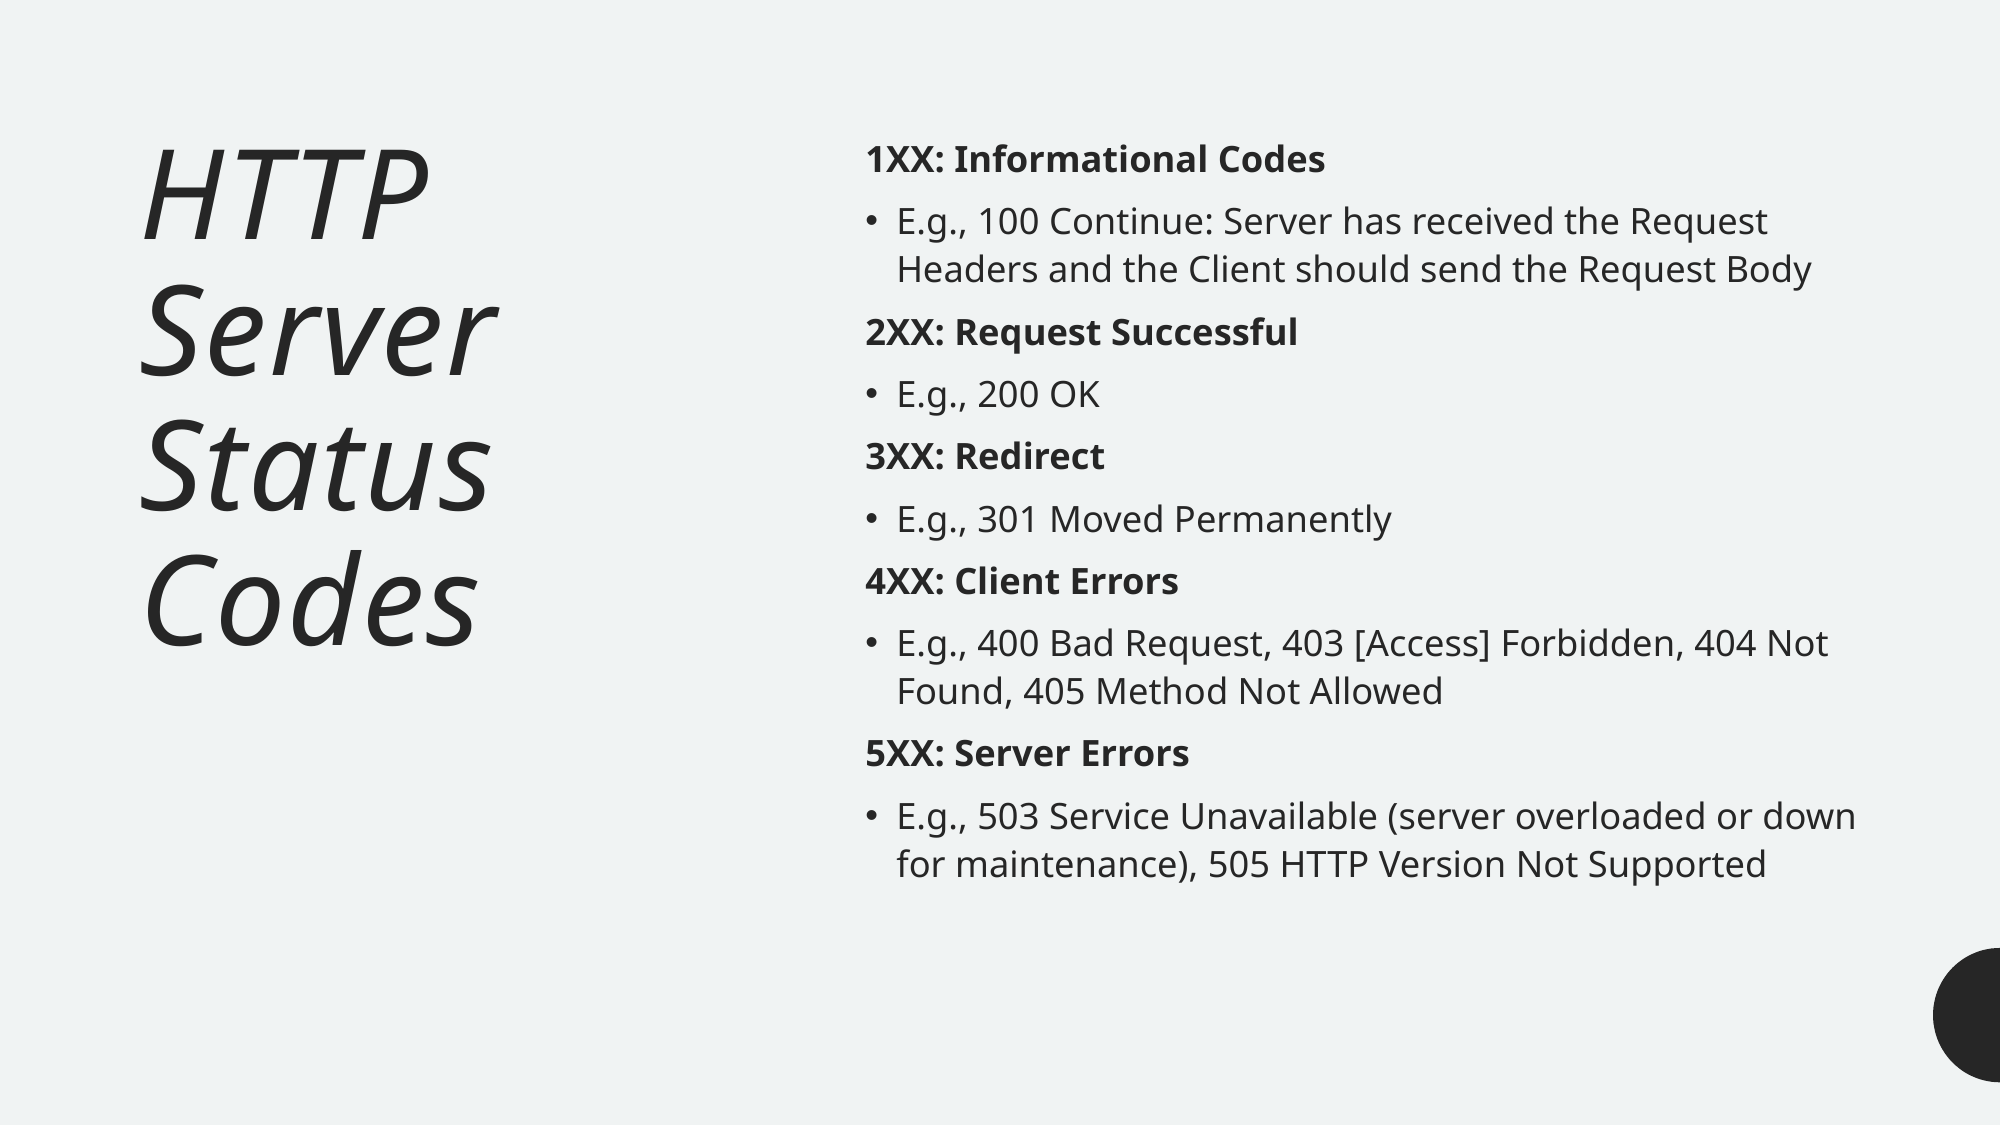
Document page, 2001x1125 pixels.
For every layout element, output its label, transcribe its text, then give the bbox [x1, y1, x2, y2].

list 1XX: Informational Codes E.g., 100 Continue: Server has received the Request Headers and the Client should send the Request Body 2XX: Request Successful E.g., 200 OK 3XX: Redirect E.g., 301 Moved Permanently 4XX: Client Errors E.g., 400 Bad Request, 403 [Access] Forbidden, 404 Not Found, 405 Method Not Allowed 5XX: Server Errors E.g., 503 Service Unavailable (server overloaded or down for maintenance), 505 HTTP Version Not Supported [850, 124, 1875, 905]
title HTTP Server Status Codes [124, 124, 753, 905]
